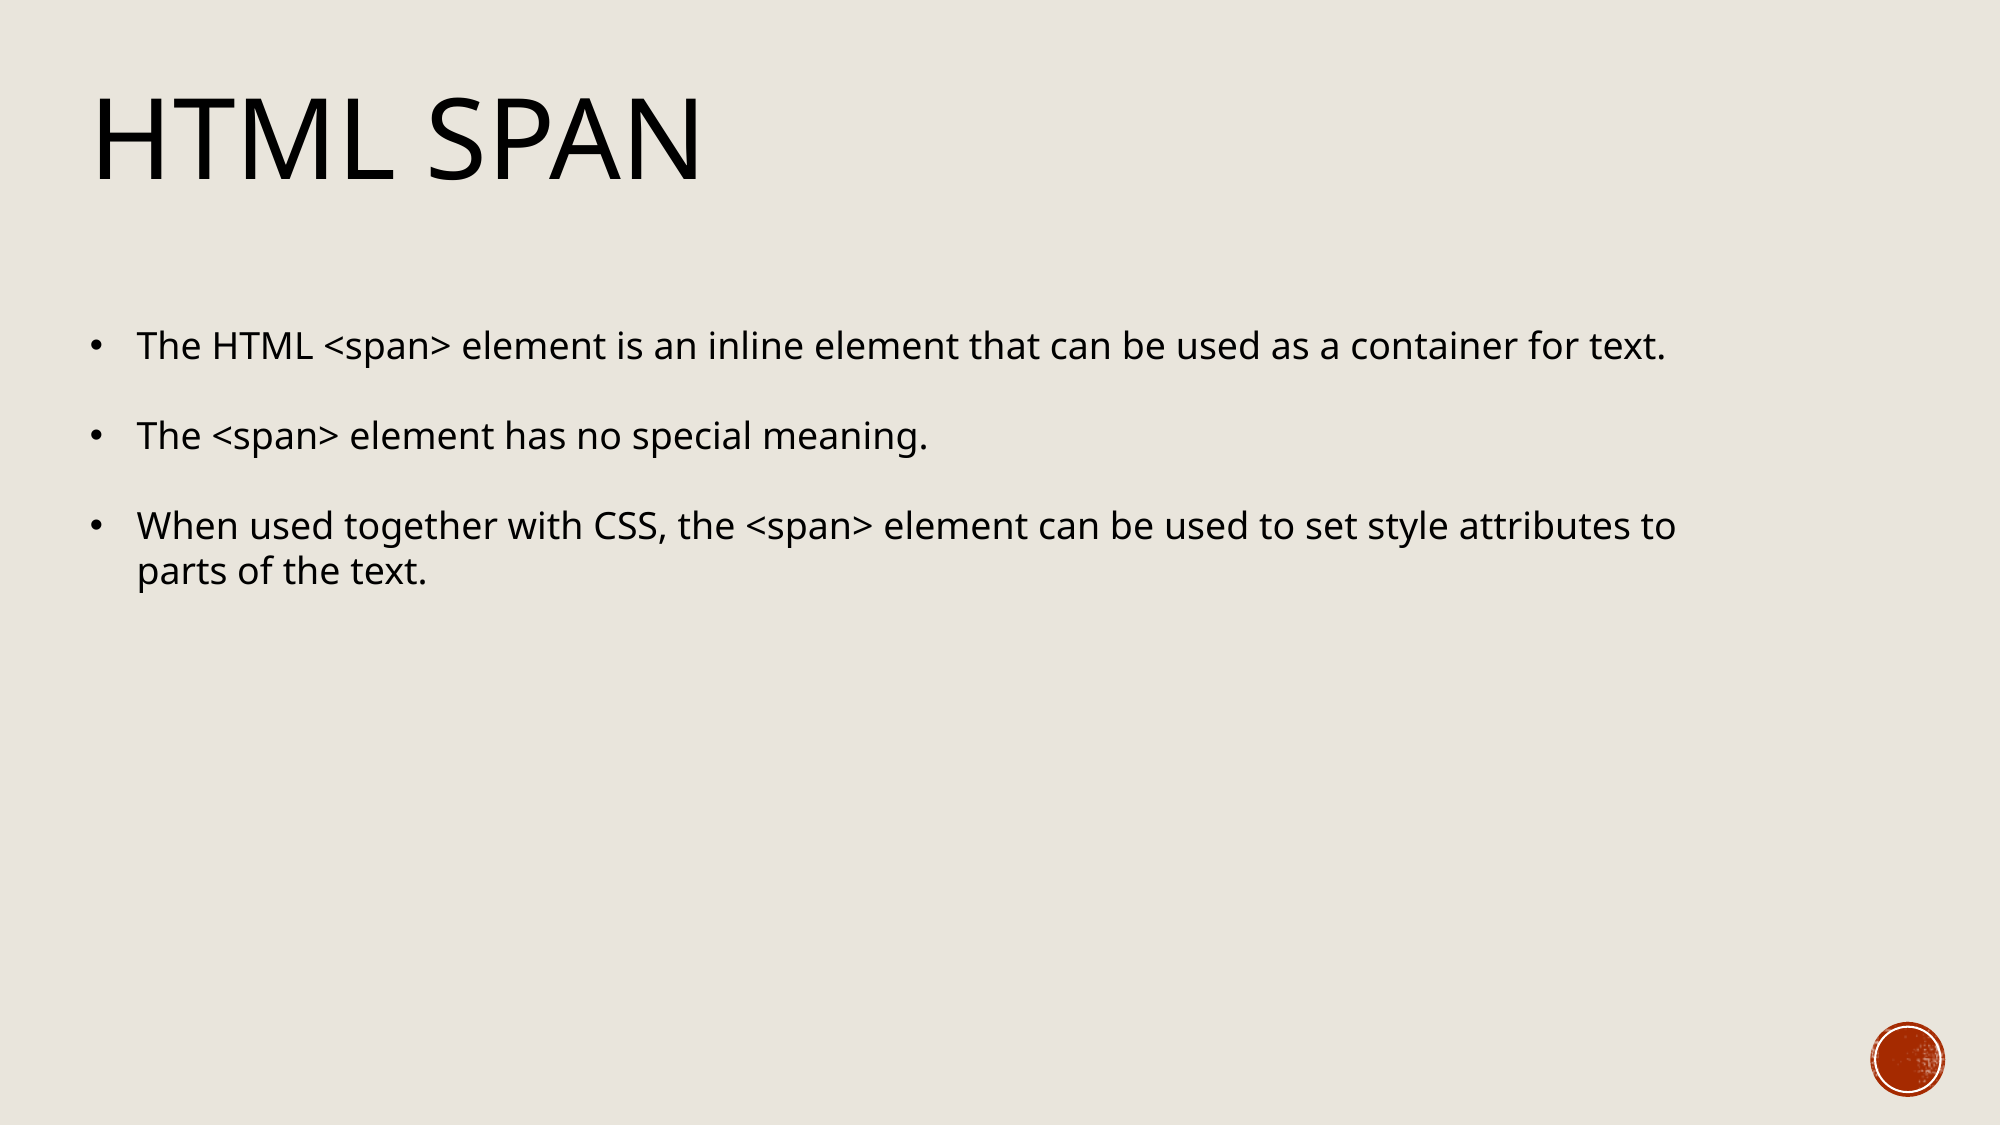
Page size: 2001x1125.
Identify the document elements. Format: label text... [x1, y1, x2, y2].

text_box The HTML <span> element is an inline element that can be used as a container for text. The <span> element has no special meaning. When used together with CSS, the <span> element can be used to set style attributes to parts of the text. [75, 314, 1779, 679]
text_box HTML SPAN [74, 74, 1425, 300]
